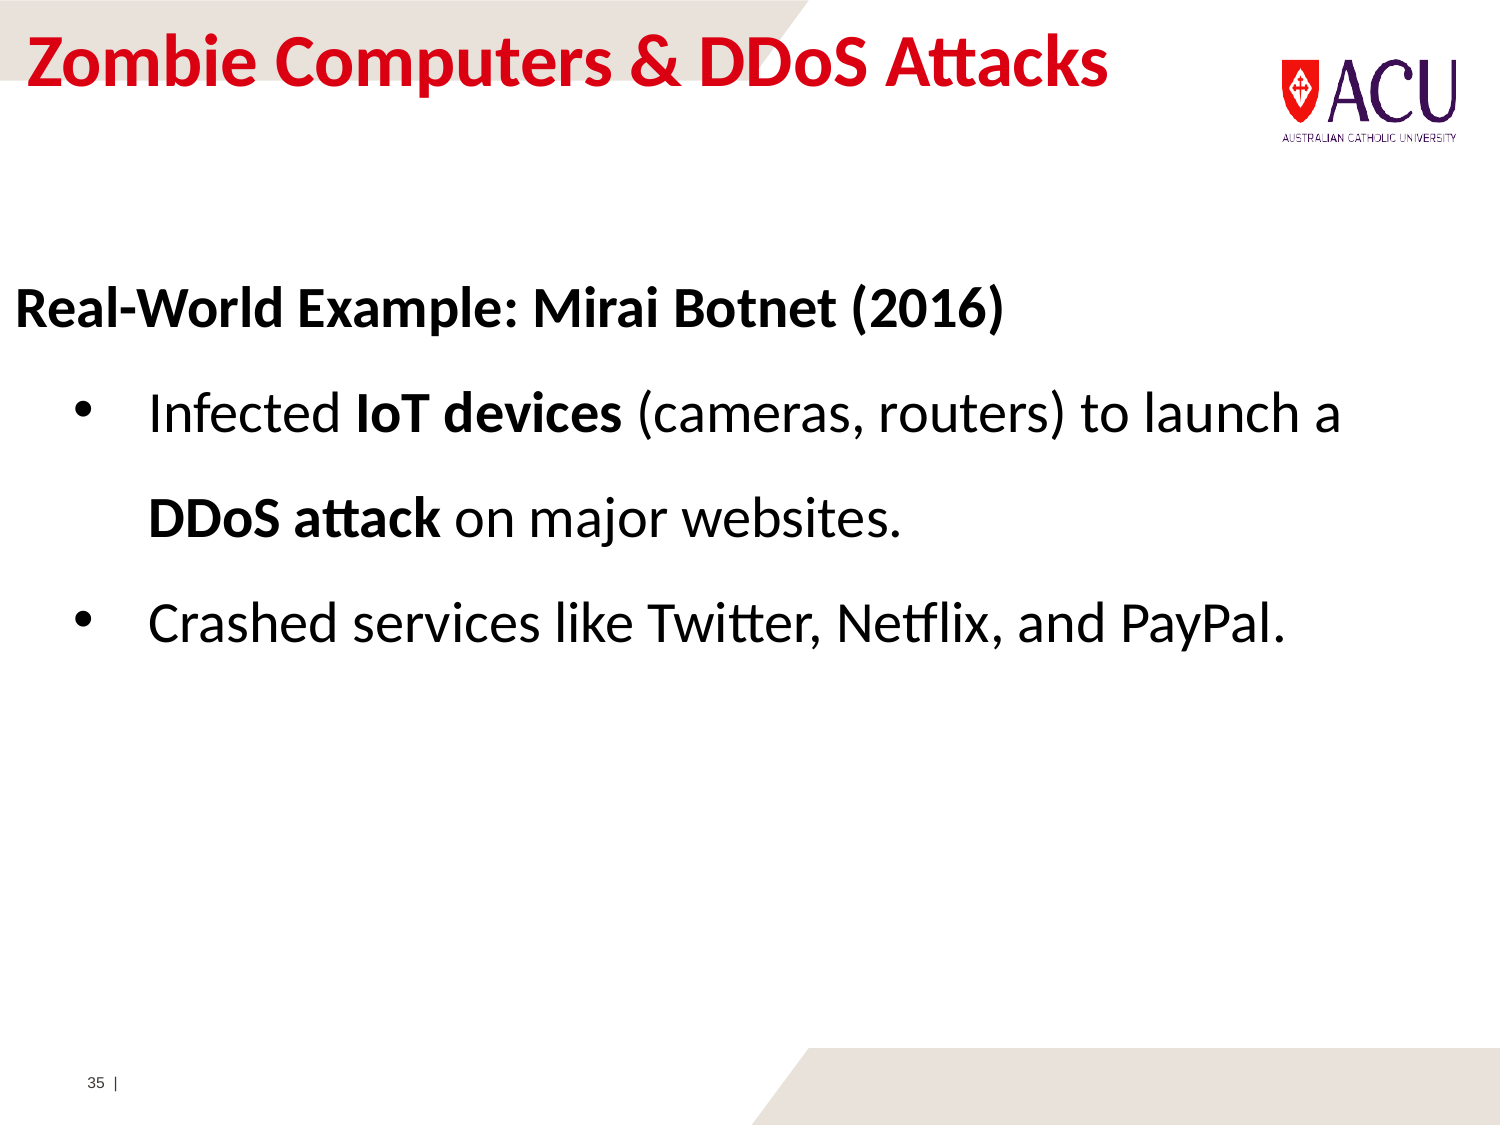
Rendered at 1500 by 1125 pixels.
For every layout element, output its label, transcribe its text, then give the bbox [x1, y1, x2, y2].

picture [1300, 59, 1456, 142]
title Zombie Computers & DDoS Attacks [0, 0, 1300, 200]
slide_number 35 | [81, 1072, 120, 1125]
text_box Real-World Example: Mirai Botnet (2016) Infected IoT devices (cameras, routers) to launch a DDoS attack on major websites. Crashed services like Twitter, Netflix, and PayPal. [0, 226, 1500, 662]
